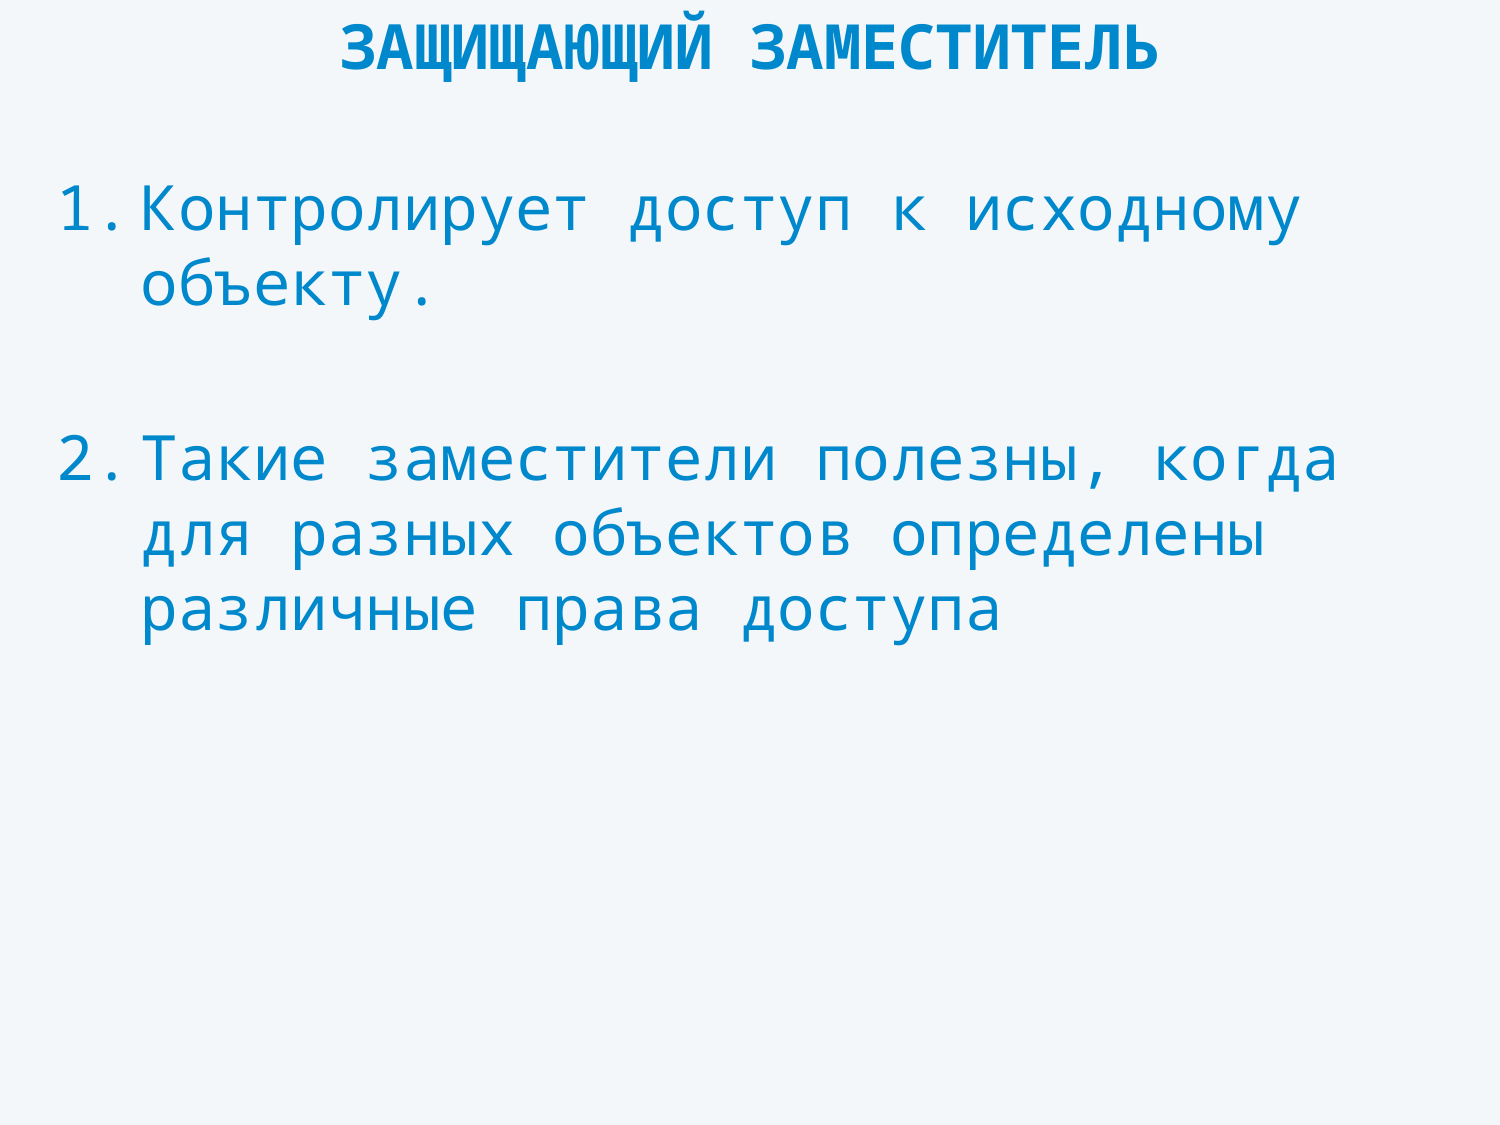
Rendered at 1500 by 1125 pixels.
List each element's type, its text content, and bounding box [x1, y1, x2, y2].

subtitle Контролирует доступ к исходному объекту. Такие заместители полезны, когда для разных объектов определены различные права доступа [41, 160, 1459, 1035]
title ЗАЩИЩАЮЩИЙ ЗАМЕСТИТЕЛЬ [112, 0, 1388, 90]
